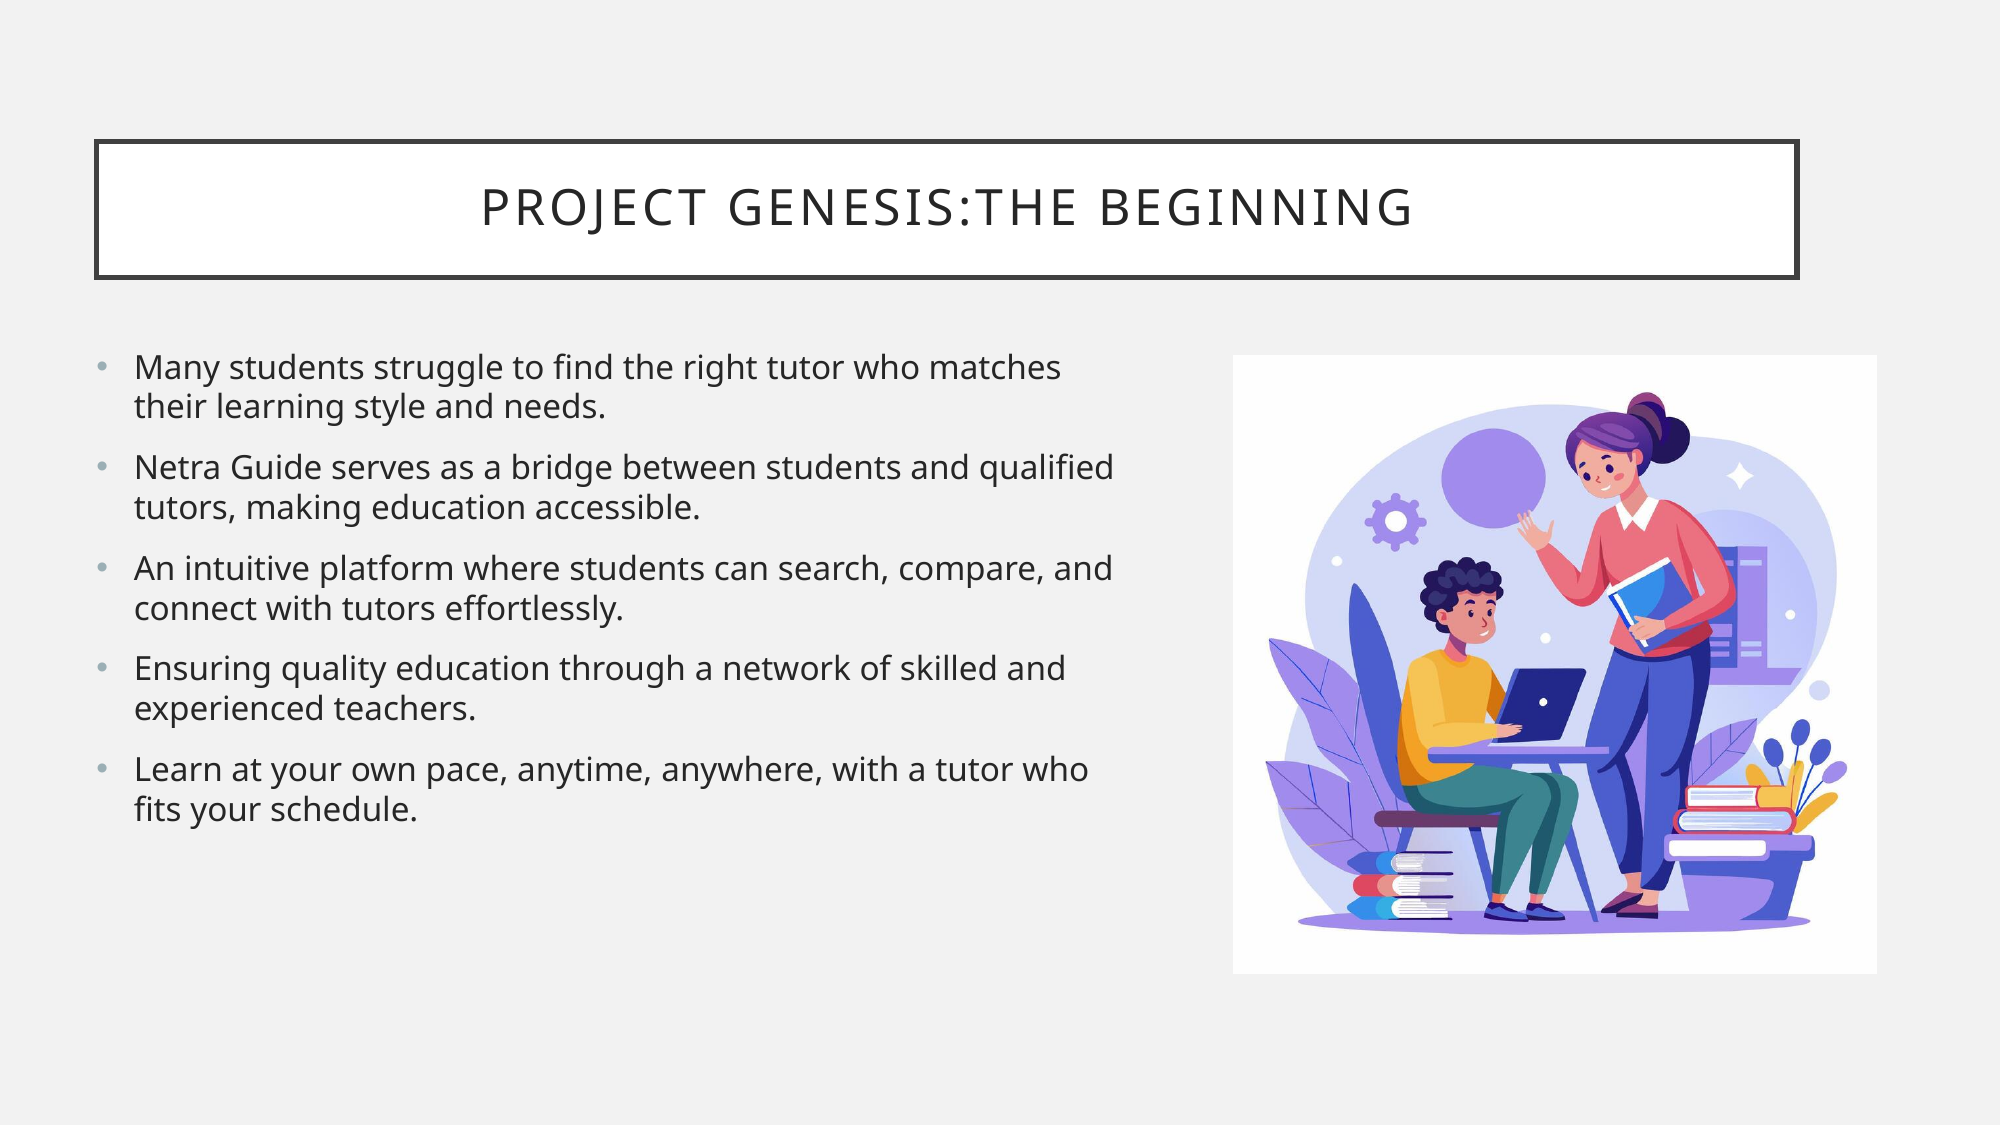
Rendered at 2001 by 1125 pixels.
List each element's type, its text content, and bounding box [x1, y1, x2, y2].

picture [1232, 355, 1877, 974]
list Many students struggle to find the right tutor who matches their learning style and needs. Netra Guide serves as a bridge between students and qualified tutors, making education accessible. An intuitive platform where students can search, compare, and connect with tutors effortlessly. Ensuring quality education through a network of skilled and experienced teachers. Learn at your own pace, anytime, anywhere, with a tutor who fits your schedule. [81, 338, 1133, 931]
title PROJECT GENESIS:THE BEGINNING [94, 139, 1800, 280]
